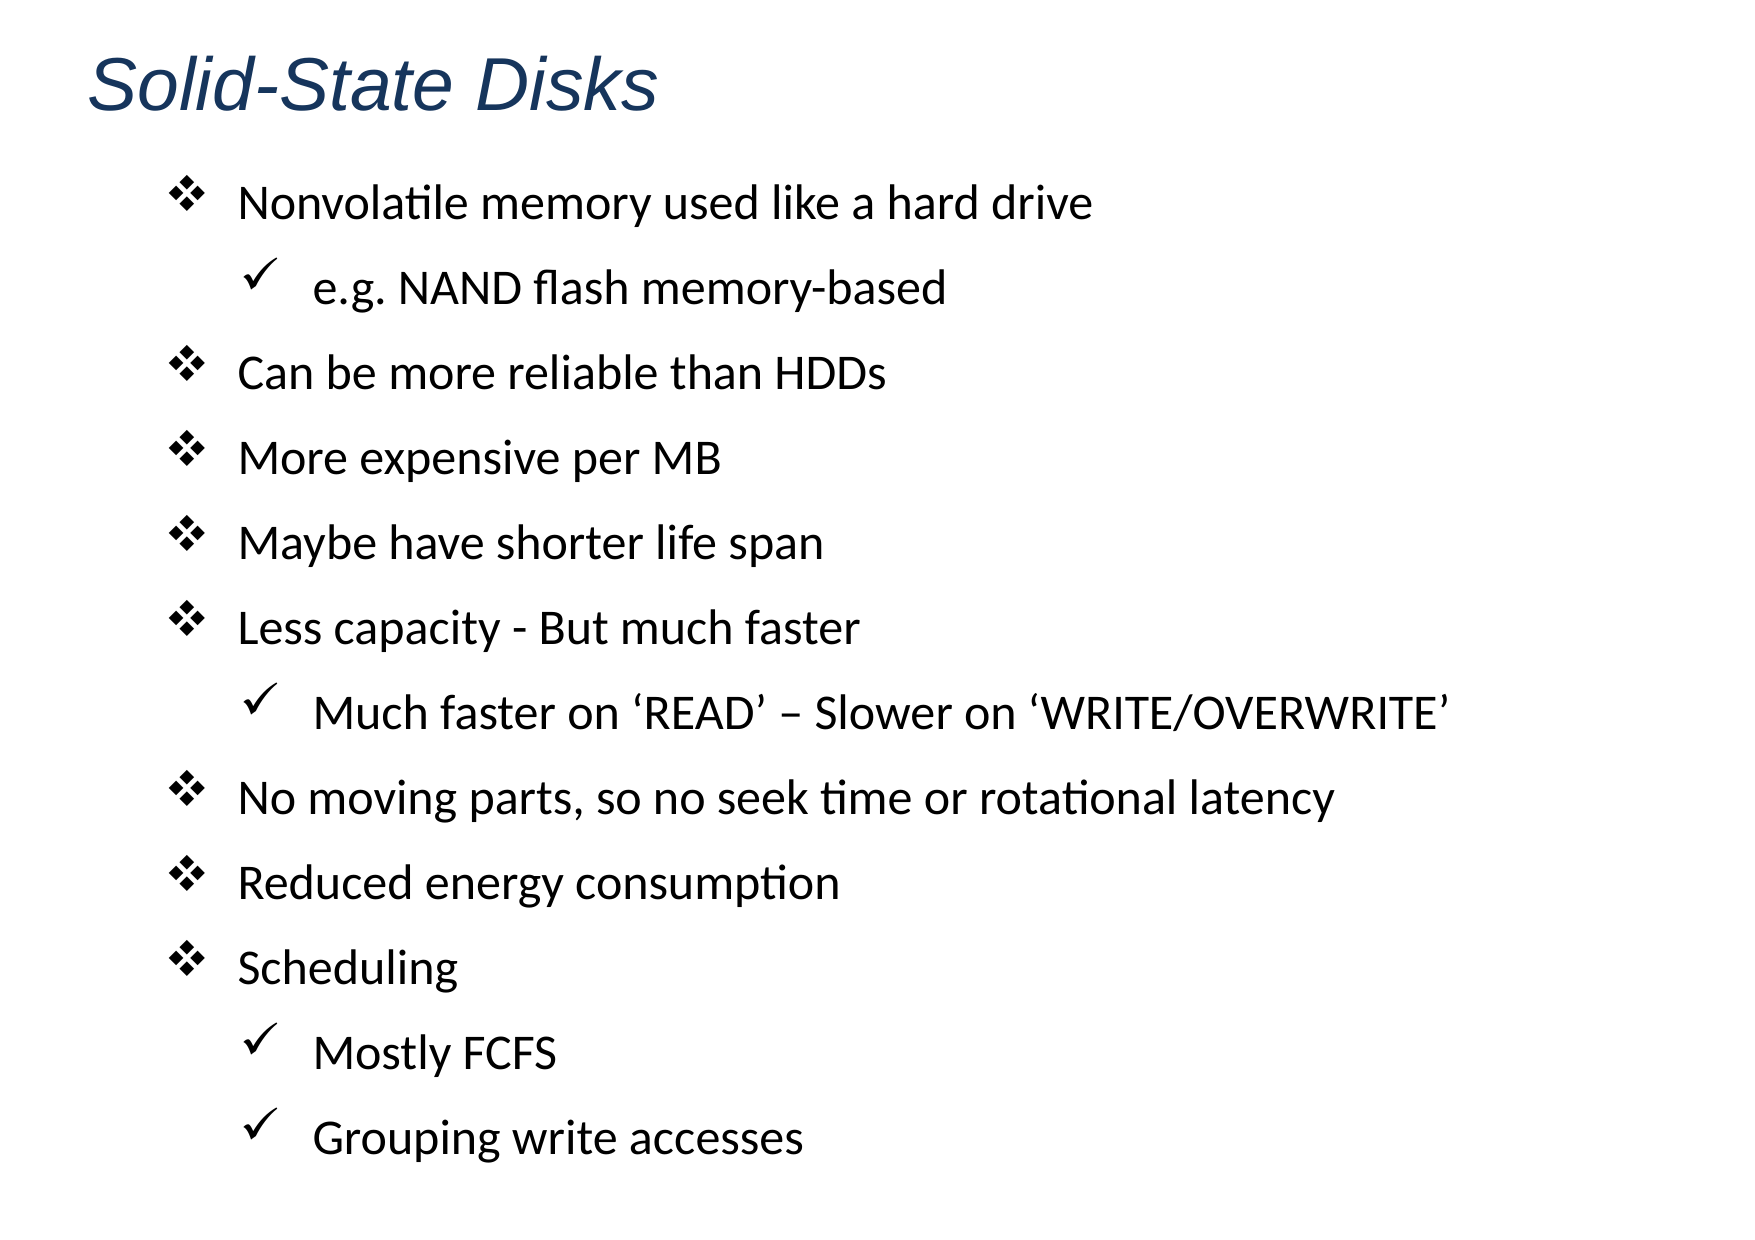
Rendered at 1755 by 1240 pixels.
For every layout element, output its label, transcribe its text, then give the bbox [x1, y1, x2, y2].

title Solid-State Disks [87, 35, 1667, 127]
list Nonvolatile memory used like a hard drive e.g. NAND flash memory-based Can be more reliable than HDDs More expensive per MB Maybe have shorter life span Less capacity - But much faster Much faster on ‘READ’ – Slower on ‘WRITE/OVERWRITE’ No moving parts, so no seek time or rotational latency Reduced energy consumption Scheduling Mostly FCFS Grouping write accesses [164, 169, 1615, 1175]
